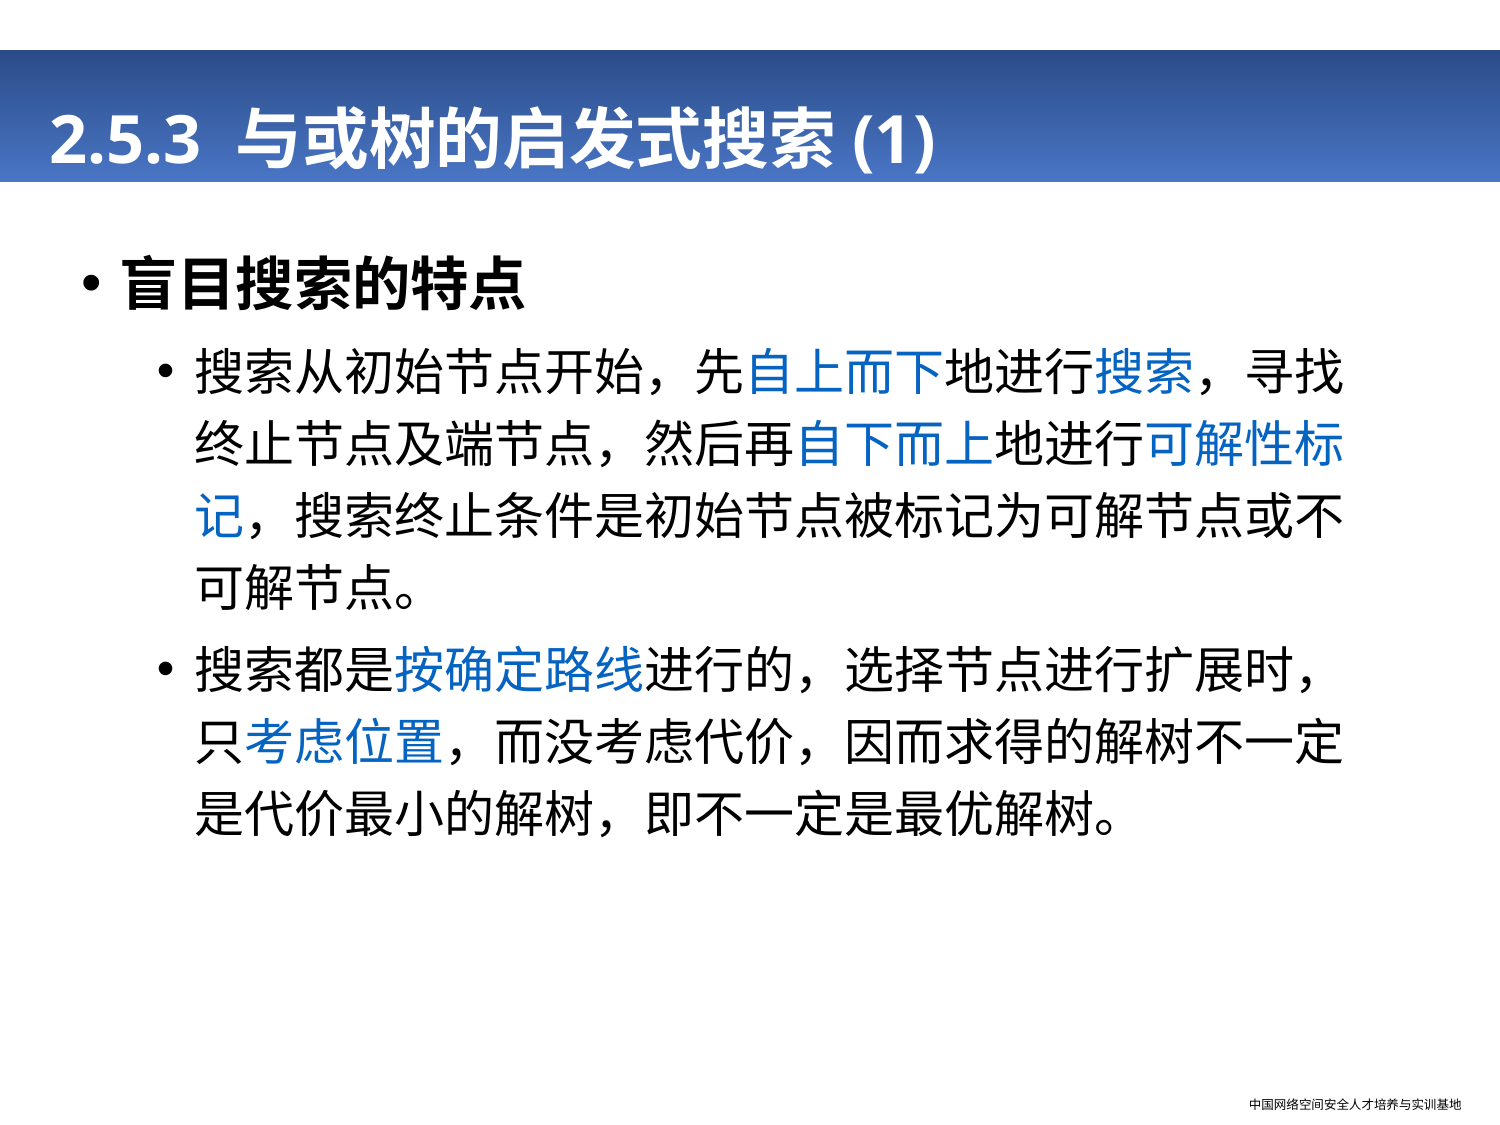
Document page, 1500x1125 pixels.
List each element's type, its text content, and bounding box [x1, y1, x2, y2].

list 盲目搜索的特点 搜索从初始节点开始，先自上而下地进行搜索，寻找终止节点及端节点，然后再自下而上地进行可解性标记，搜索终止条件是初始节点被标记为可解节点或不可解节点。 搜索都是按确定路线进行的，选择节点进行扩展时，只考虑位置，而没考虑代价，因而求得的解树不一定是代价最小的解树，即不一定是最优解树。 [66, 247, 1361, 962]
title 2.5.3 与或树的启发式搜索(1) [34, 70, 1437, 186]
